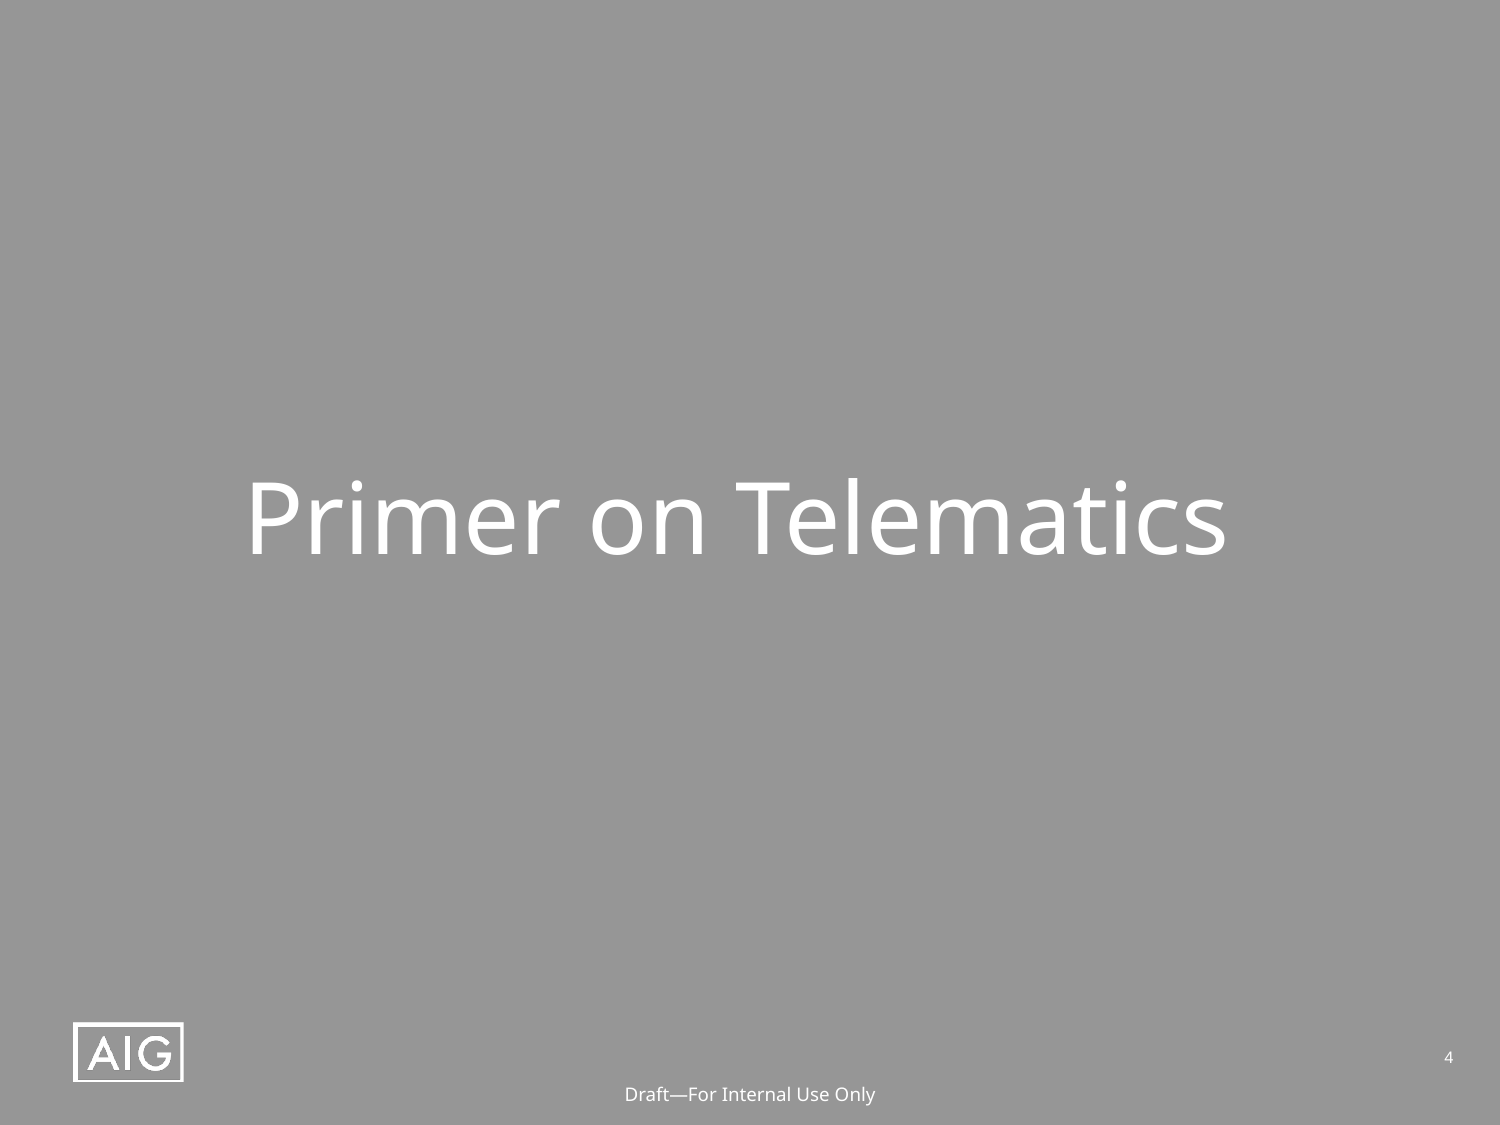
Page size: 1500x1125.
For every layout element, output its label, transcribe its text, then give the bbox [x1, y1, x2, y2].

text_box Primer on Telematics [74, 45, 1425, 984]
